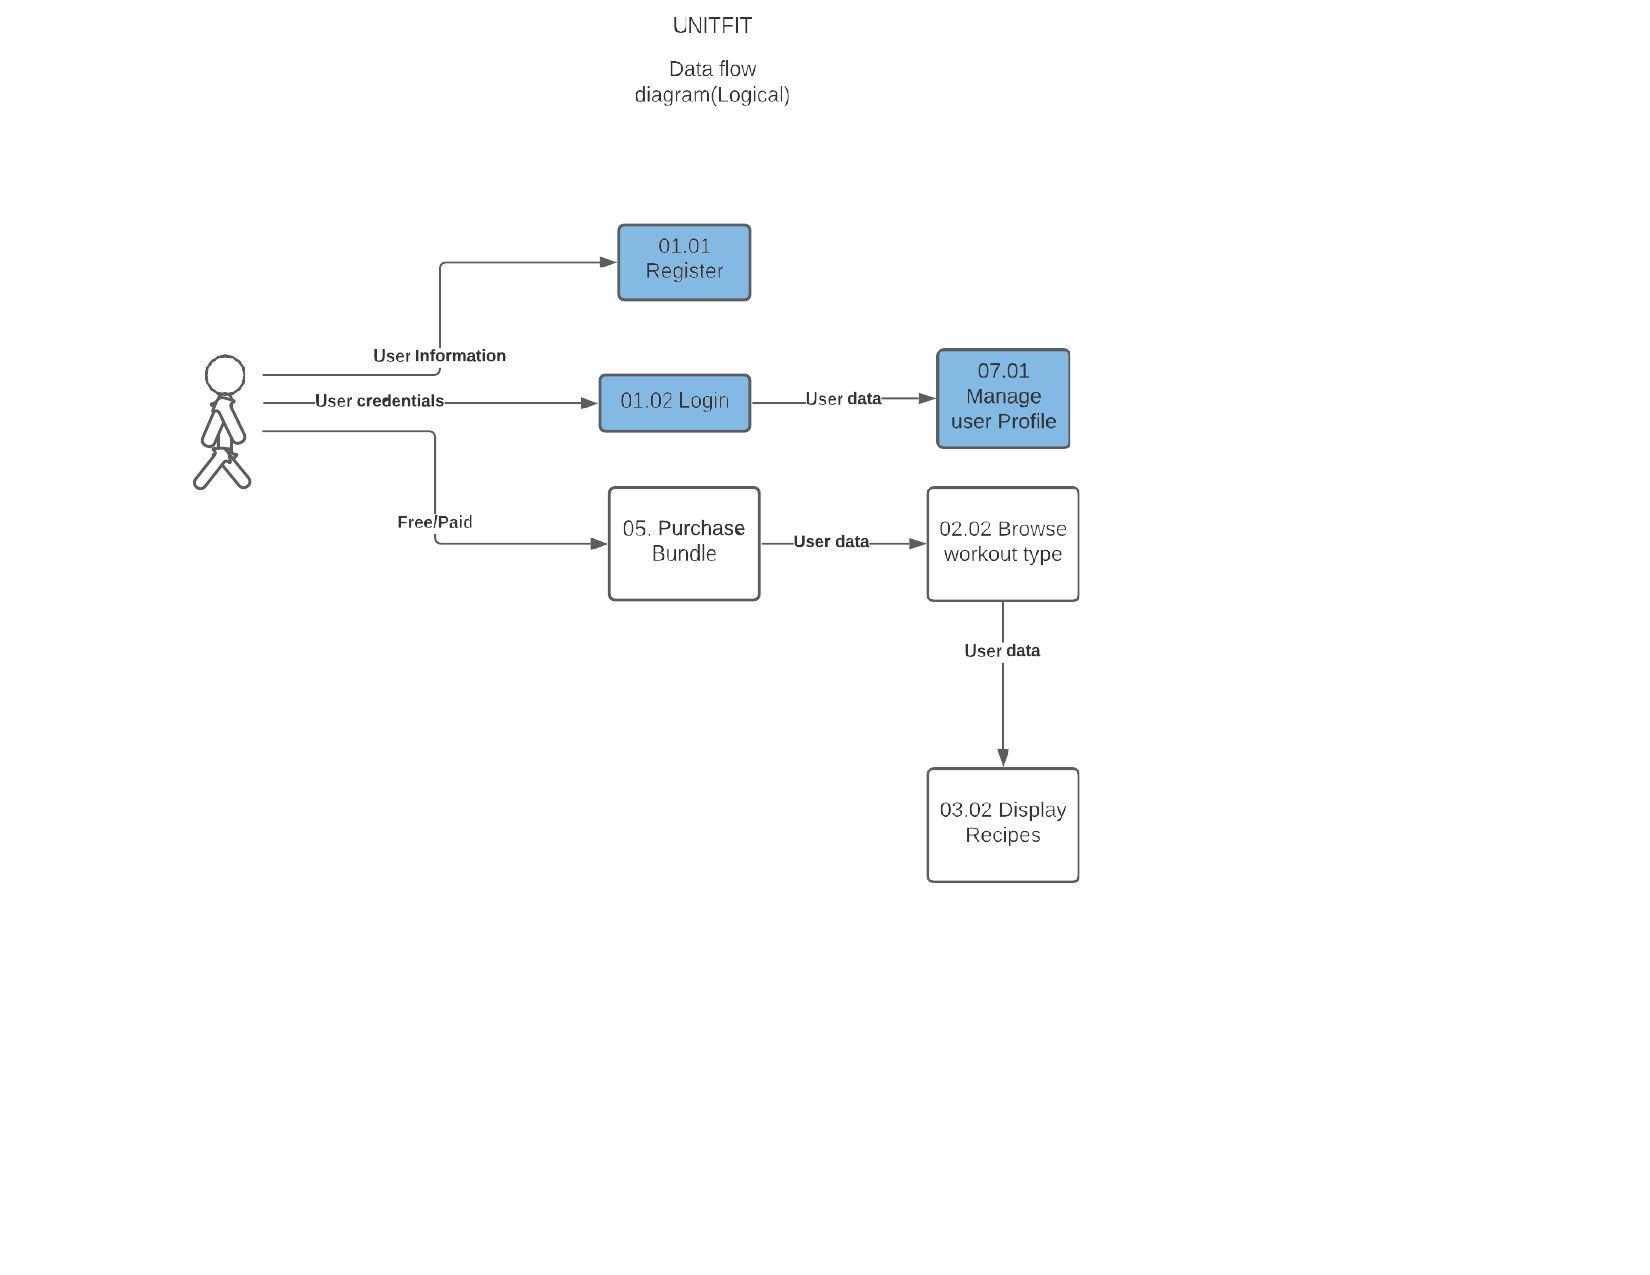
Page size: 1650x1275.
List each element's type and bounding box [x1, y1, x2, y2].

picture [689, 17, 701, 33]
picture [398, 515, 472, 528]
picture [581, 397, 599, 409]
picture [194, 448, 213, 477]
picture [965, 644, 1002, 657]
picture [231, 448, 250, 476]
picture [204, 354, 246, 396]
picture [653, 544, 716, 561]
picture [936, 348, 1071, 449]
picture [374, 349, 411, 362]
picture [316, 394, 352, 407]
picture [704, 17, 752, 33]
picture [196, 450, 228, 487]
picture [206, 462, 248, 489]
picture [806, 392, 843, 405]
picture [659, 238, 710, 253]
picture [623, 520, 650, 536]
picture [926, 486, 1080, 602]
picture [635, 60, 789, 106]
picture [621, 392, 672, 408]
picture [926, 749, 1080, 883]
picture [680, 392, 728, 412]
picture [647, 262, 723, 282]
picture [599, 256, 618, 268]
picture [674, 17, 687, 33]
picture [590, 538, 608, 550]
